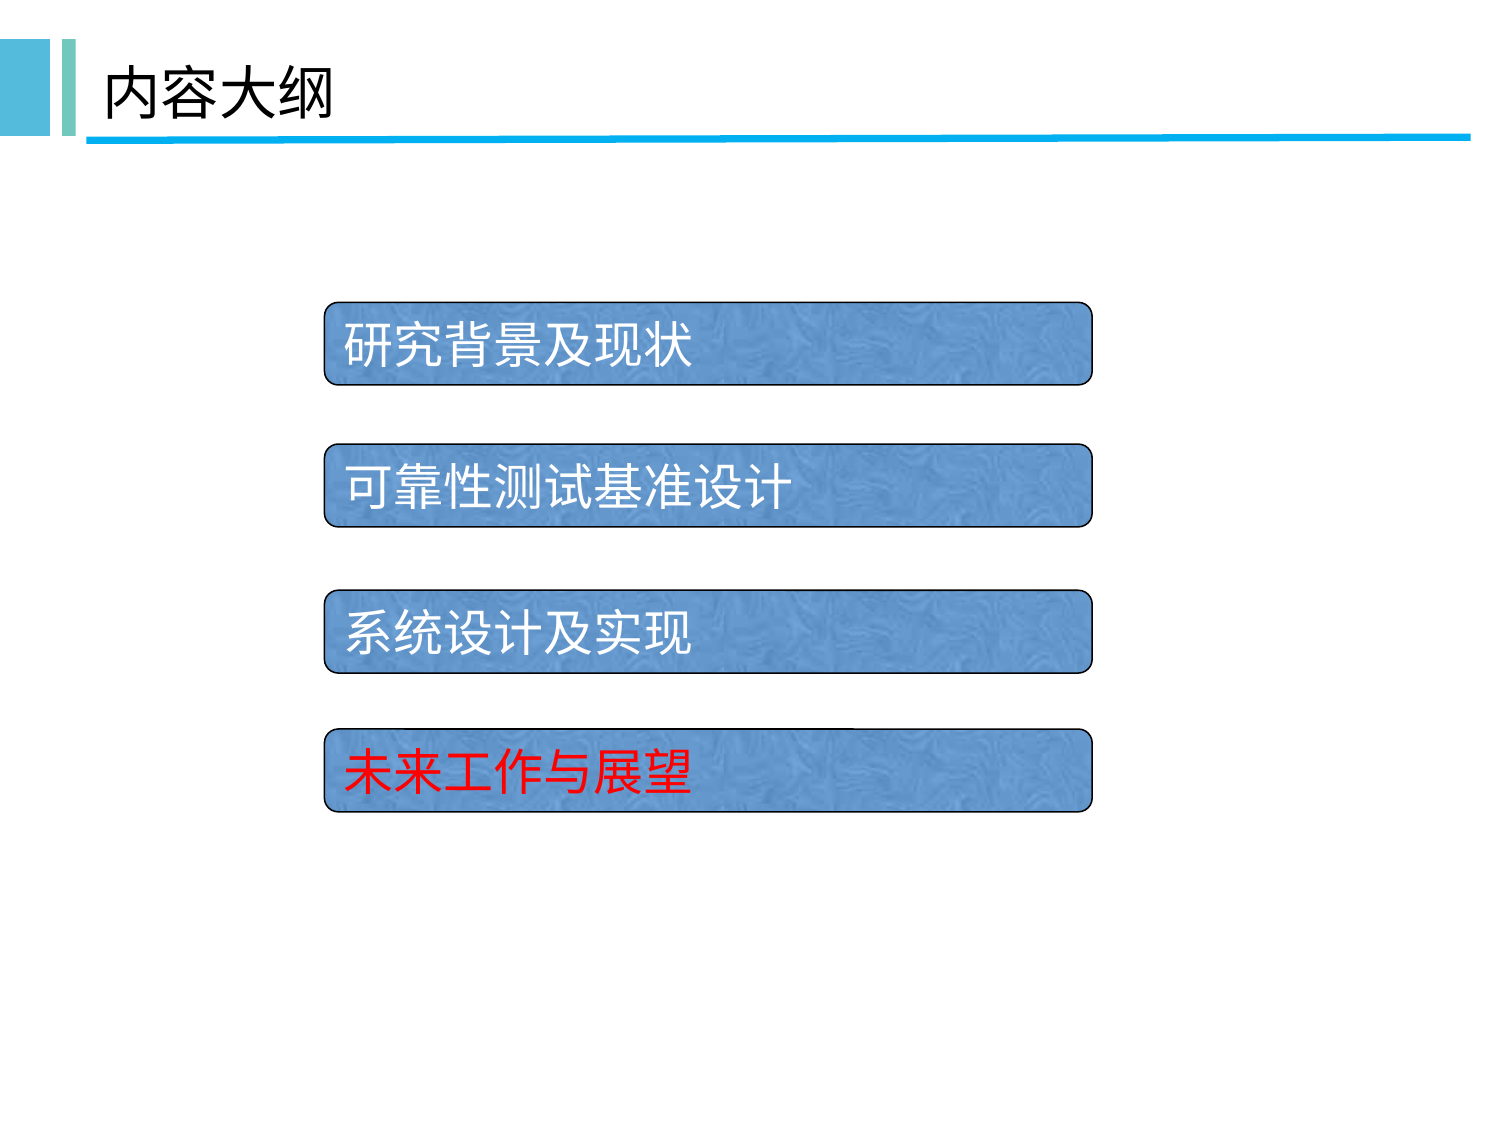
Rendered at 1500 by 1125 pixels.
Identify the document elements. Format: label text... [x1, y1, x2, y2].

text_box 可靠性测试基准设计 [324, 444, 1093, 527]
text_box 系统设计及实现 [324, 590, 1093, 674]
text_box 研究背景及现状 [324, 302, 1093, 385]
text_box 未来工作与展望 [324, 728, 1093, 812]
title 内容大纲 [87, 39, 1426, 136]
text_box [86, 137, 1471, 141]
